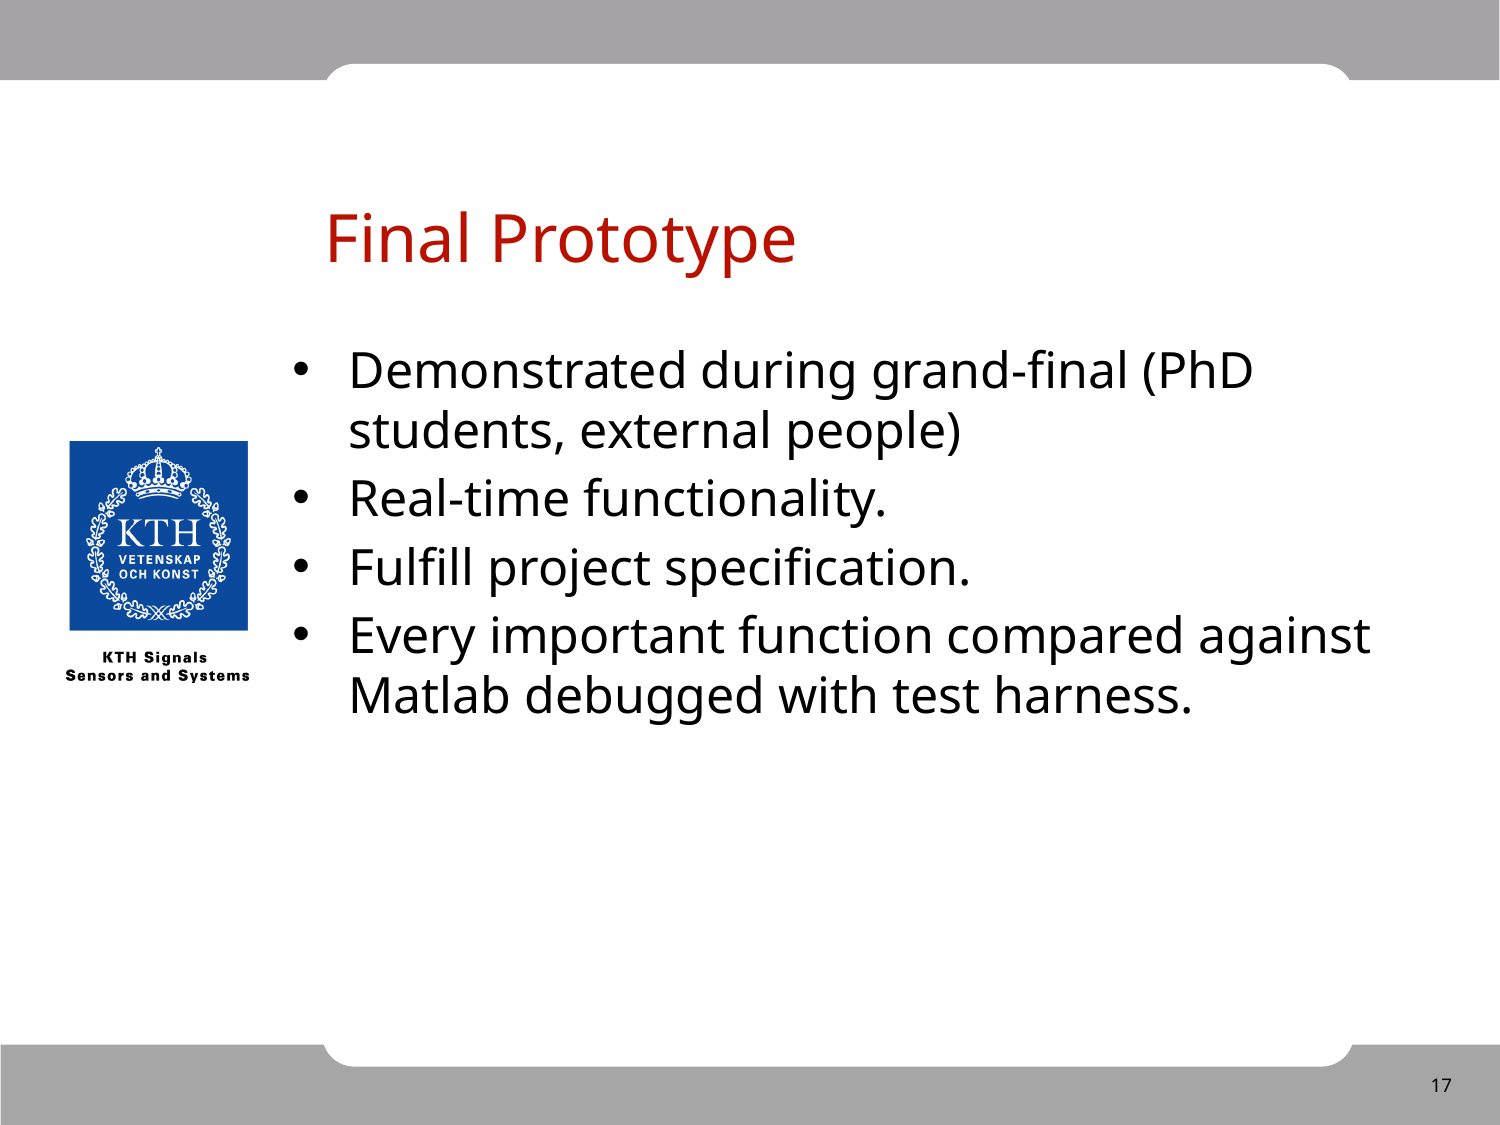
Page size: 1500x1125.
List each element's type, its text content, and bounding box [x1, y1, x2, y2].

picture [66, 441, 249, 683]
text_box Final Prototype [309, 142, 1340, 330]
text_box Demonstrated during grand-final (PhD students, external people) Real-time functionality. Fulfill project specification. Every important function compared against Matlab debugged with test harness. [277, 330, 1435, 1125]
